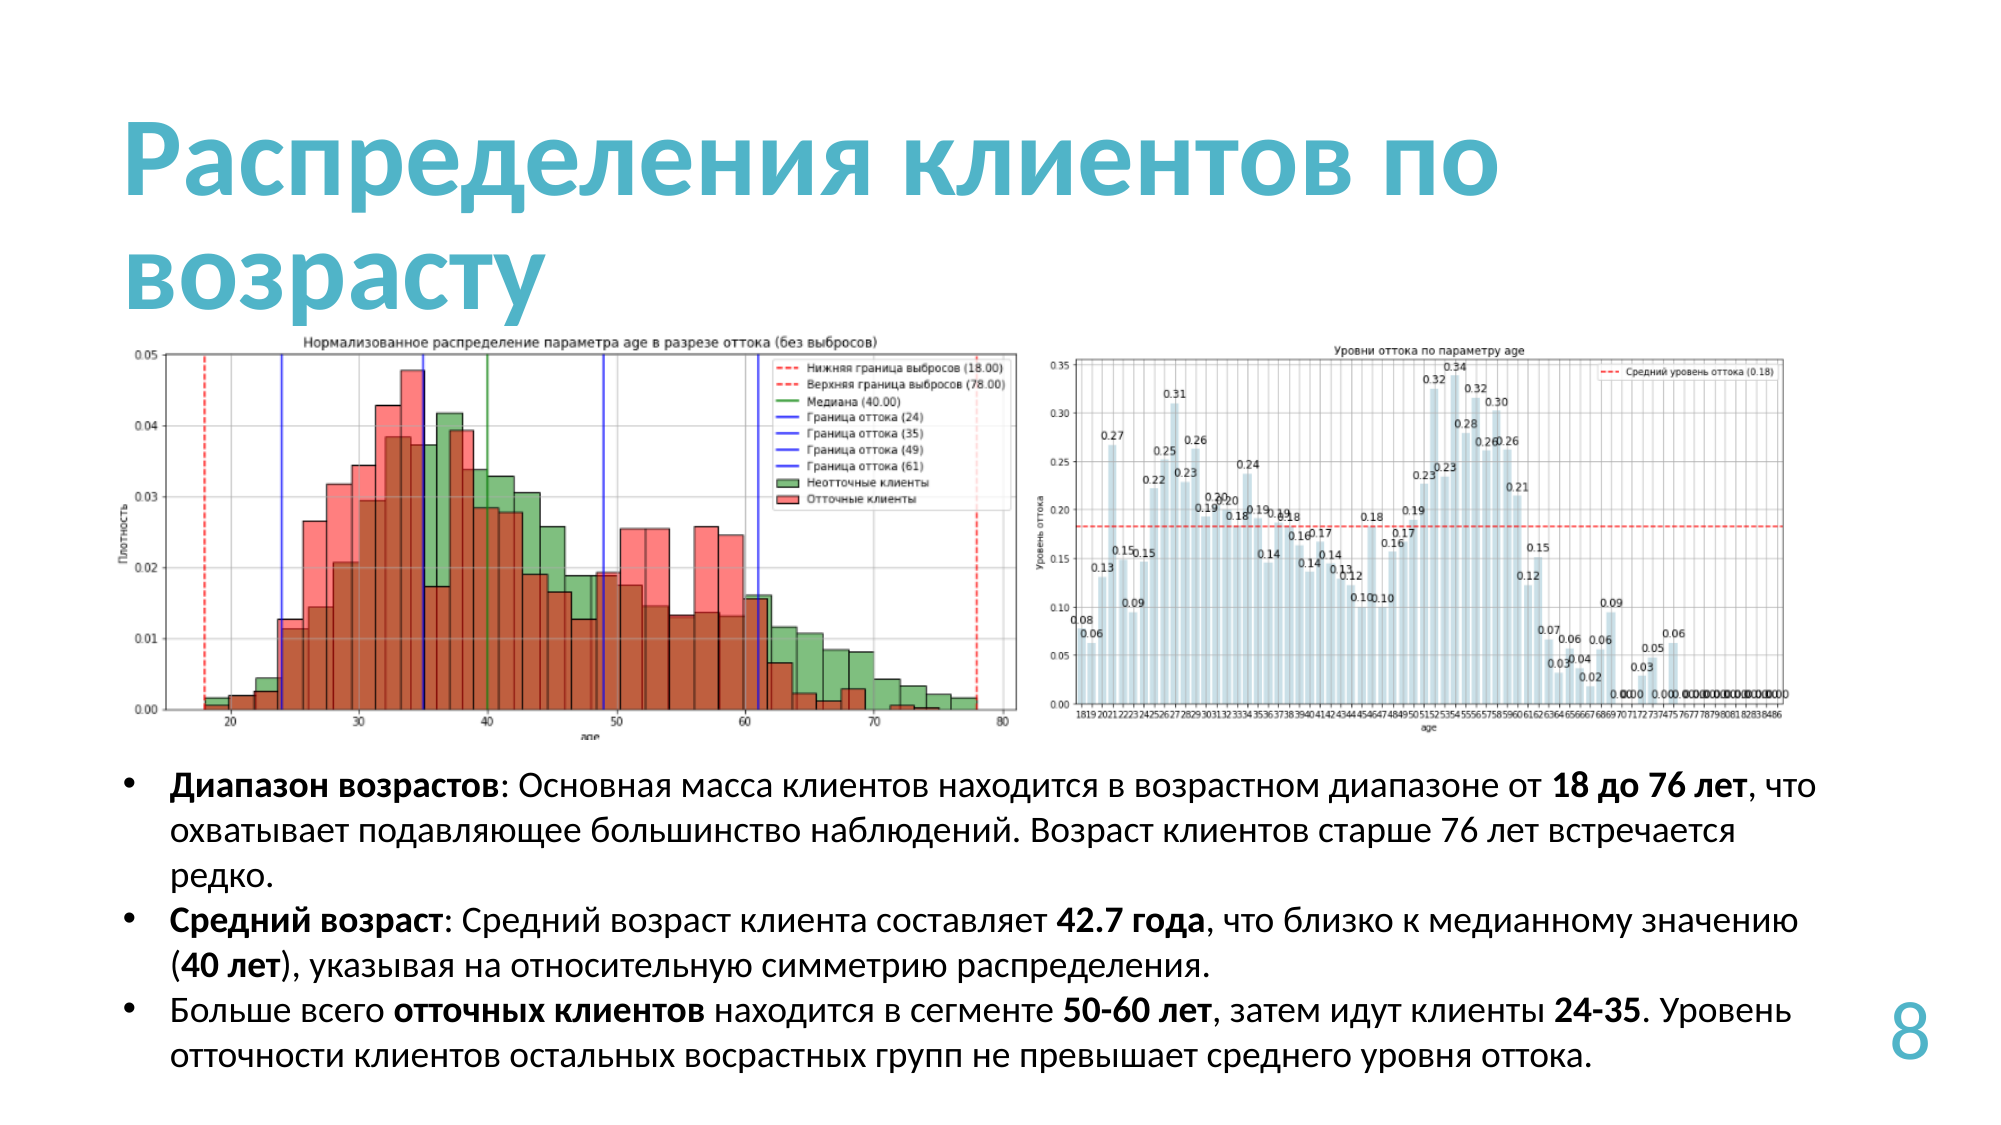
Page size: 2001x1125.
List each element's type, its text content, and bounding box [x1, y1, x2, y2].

picture [107, 326, 1802, 747]
title Распределения клиентов по возрасту [107, 81, 1875, 354]
text_box Диапазон возрастов: Основная масса клиентов находится в возрастном диапазоне от 18 до 76 лет, что охватывает подавляющее большинство наблюдений. Возраст клиентов старше 76 лет встречается редко. Средний возраст: Средний возраст клиента составляет 42.7 года, что близко к медианному значению (40 лет), указывая на относительную симметрию распределения. Больше всего отточных клиентов находится в сегменте 50-60 лет, затем идут клиенты 24-35. Уровень отточности клиентов остальных восрастных групп не превышает среднего уровня оттока. [107, 752, 1840, 1083]
slide_number 8 [1871, 961, 1947, 1084]
